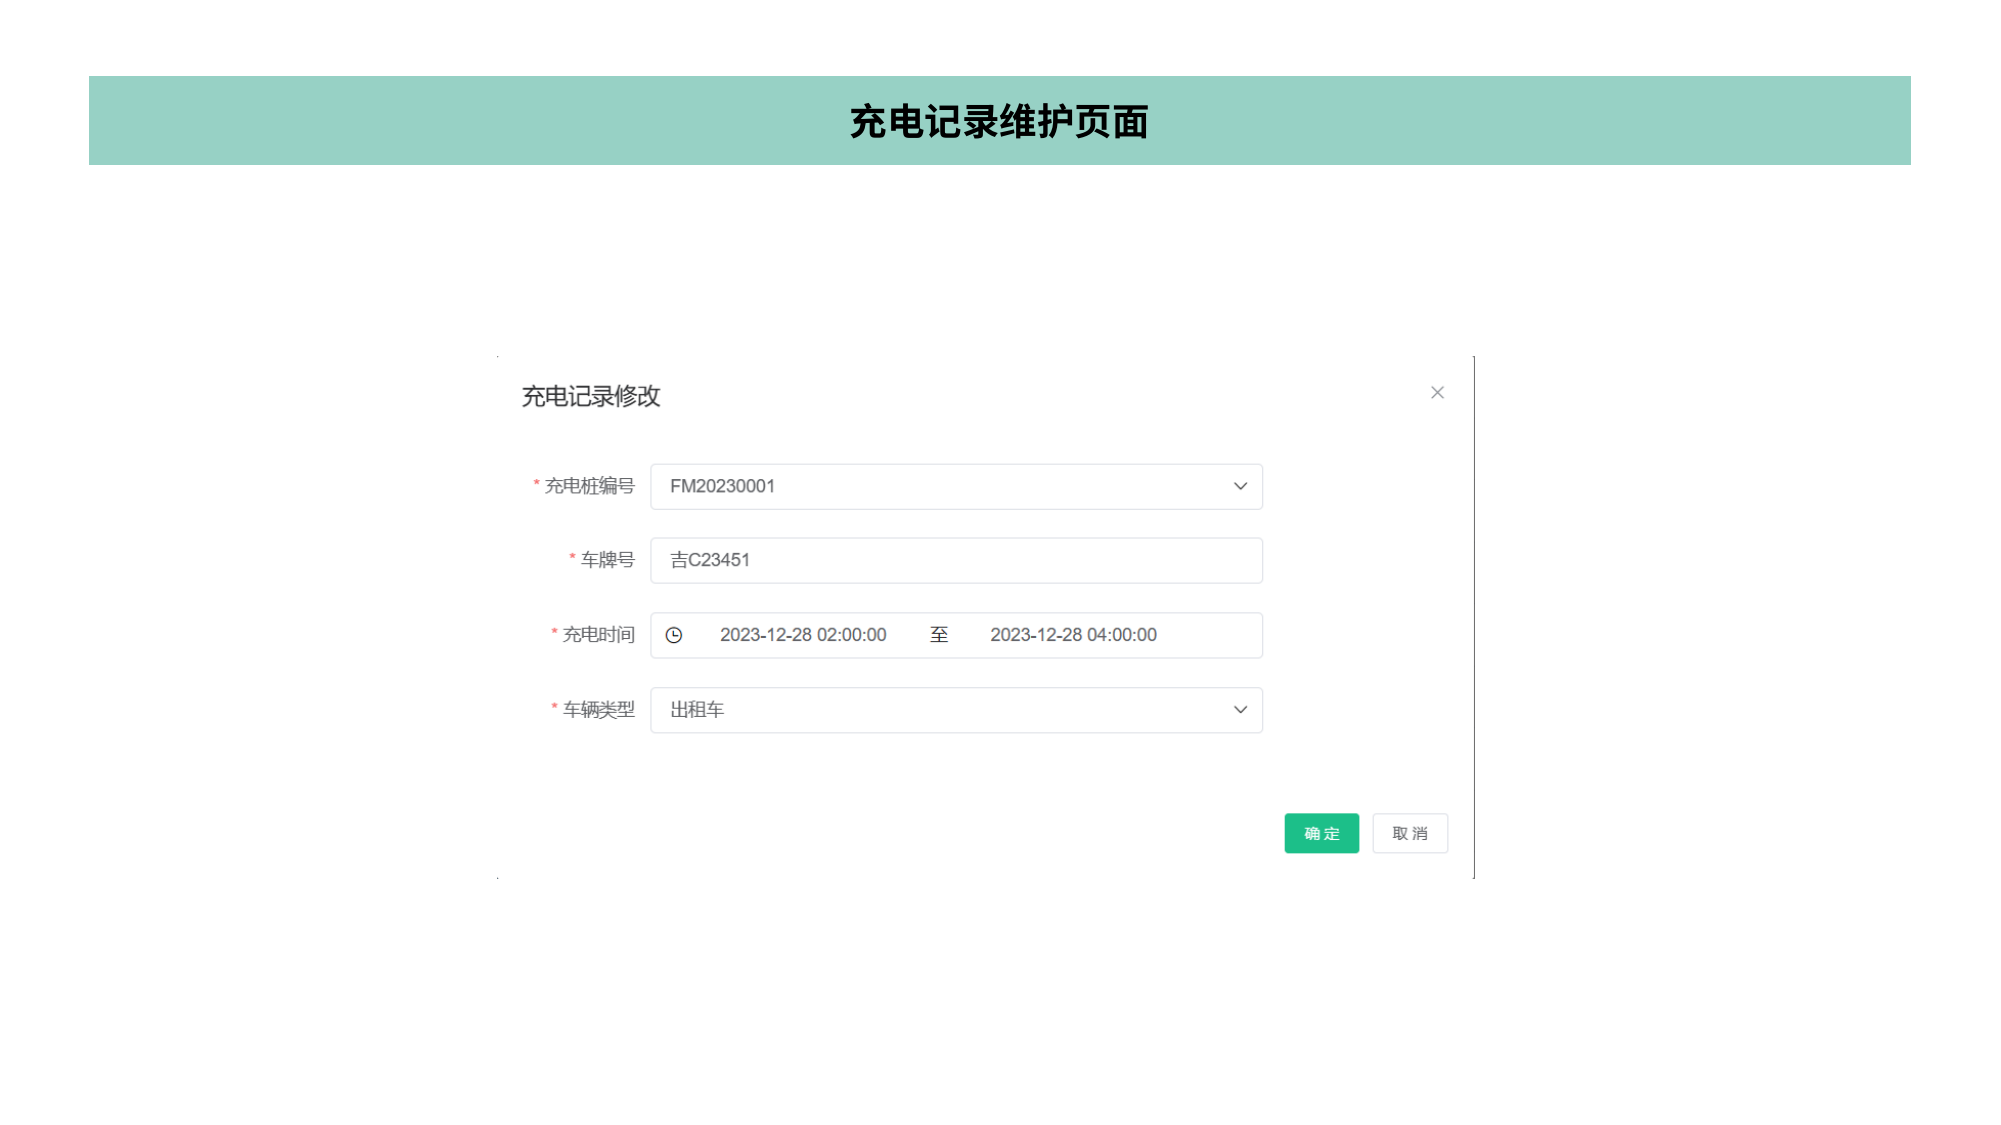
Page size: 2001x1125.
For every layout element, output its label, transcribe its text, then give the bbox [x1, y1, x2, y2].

text_box 充电记录维护页面 [88, 75, 1912, 166]
picture [497, 356, 1475, 879]
